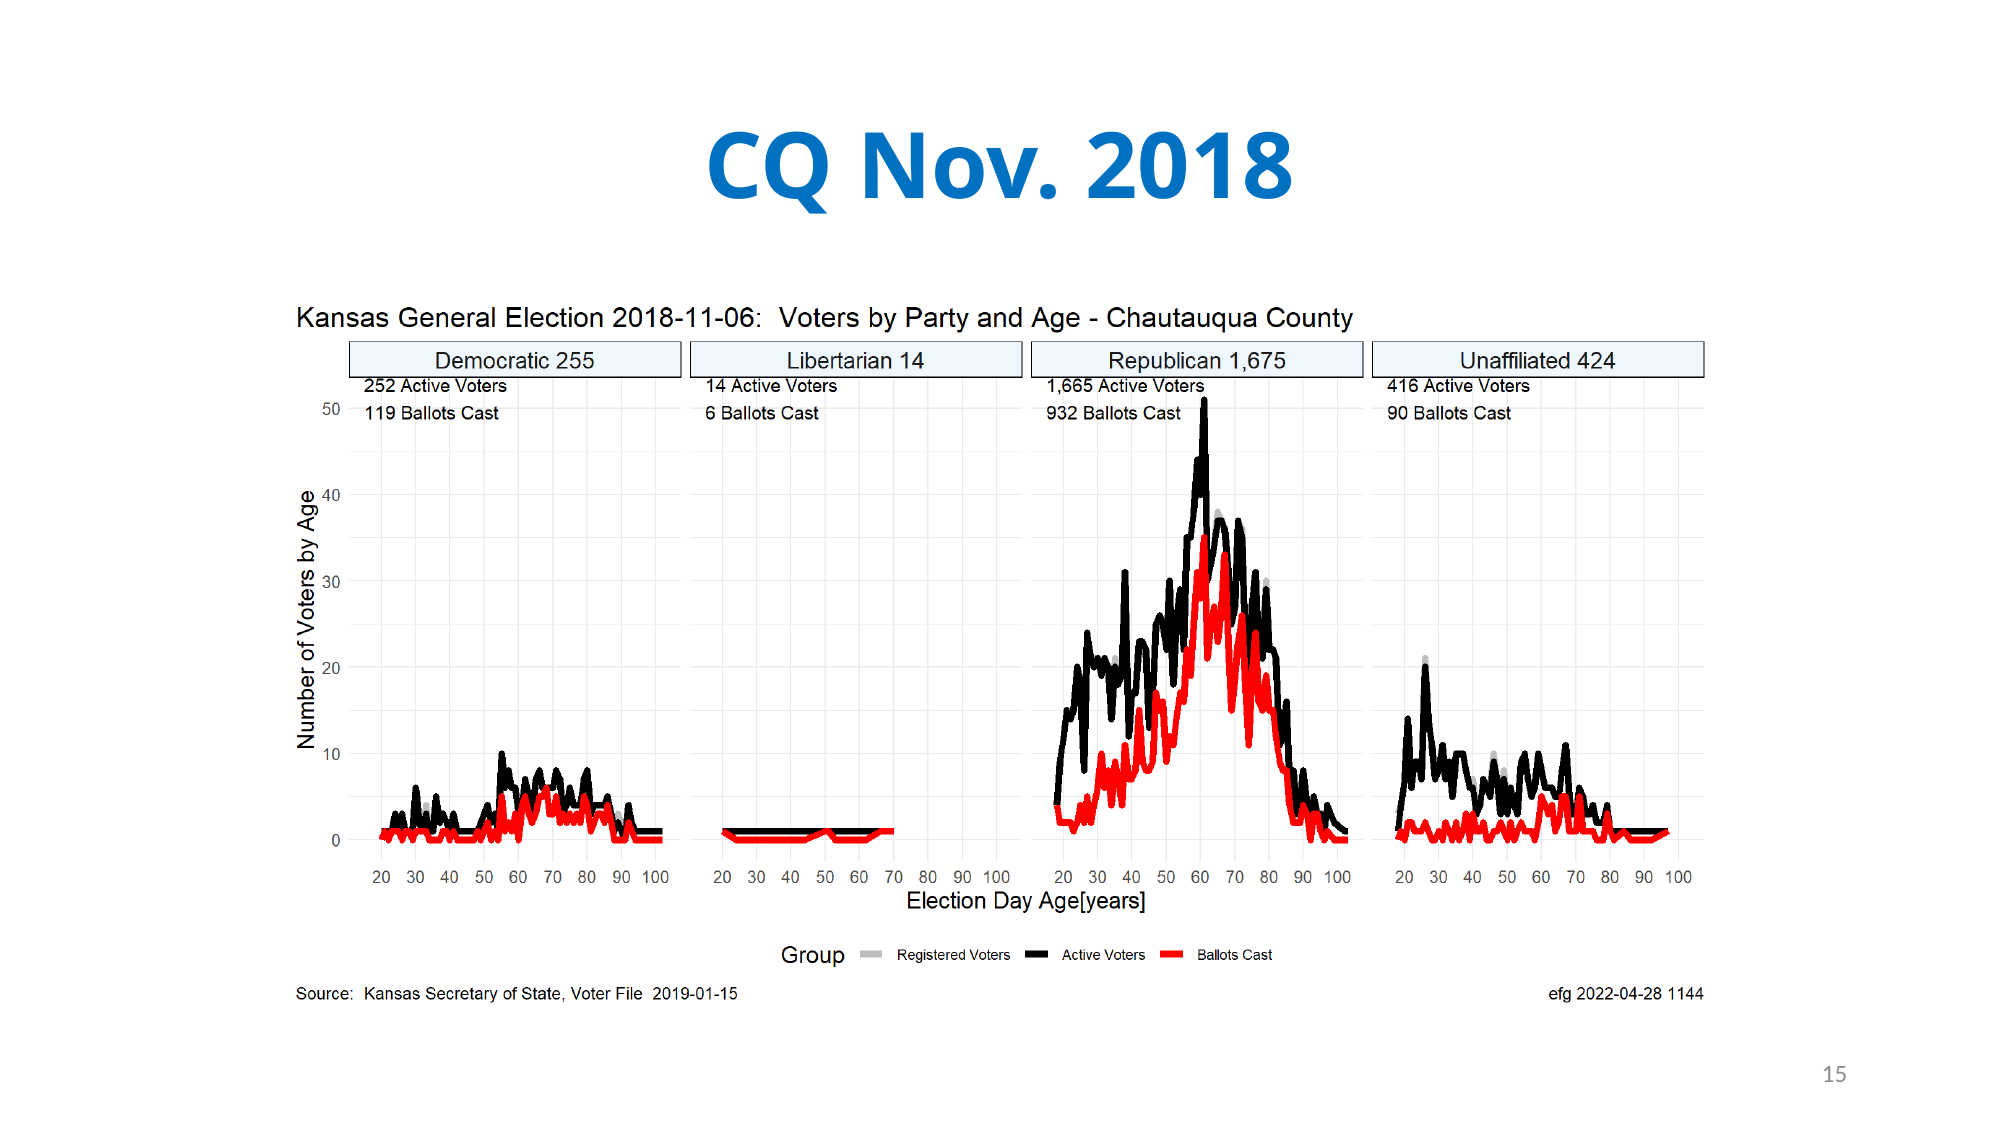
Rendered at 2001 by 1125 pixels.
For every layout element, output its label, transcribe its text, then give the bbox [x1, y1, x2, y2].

title CQ Nov. 2018 [137, 59, 1863, 278]
picture [287, 297, 1713, 1011]
slide_number ‹#› [1412, 1042, 1863, 1103]
